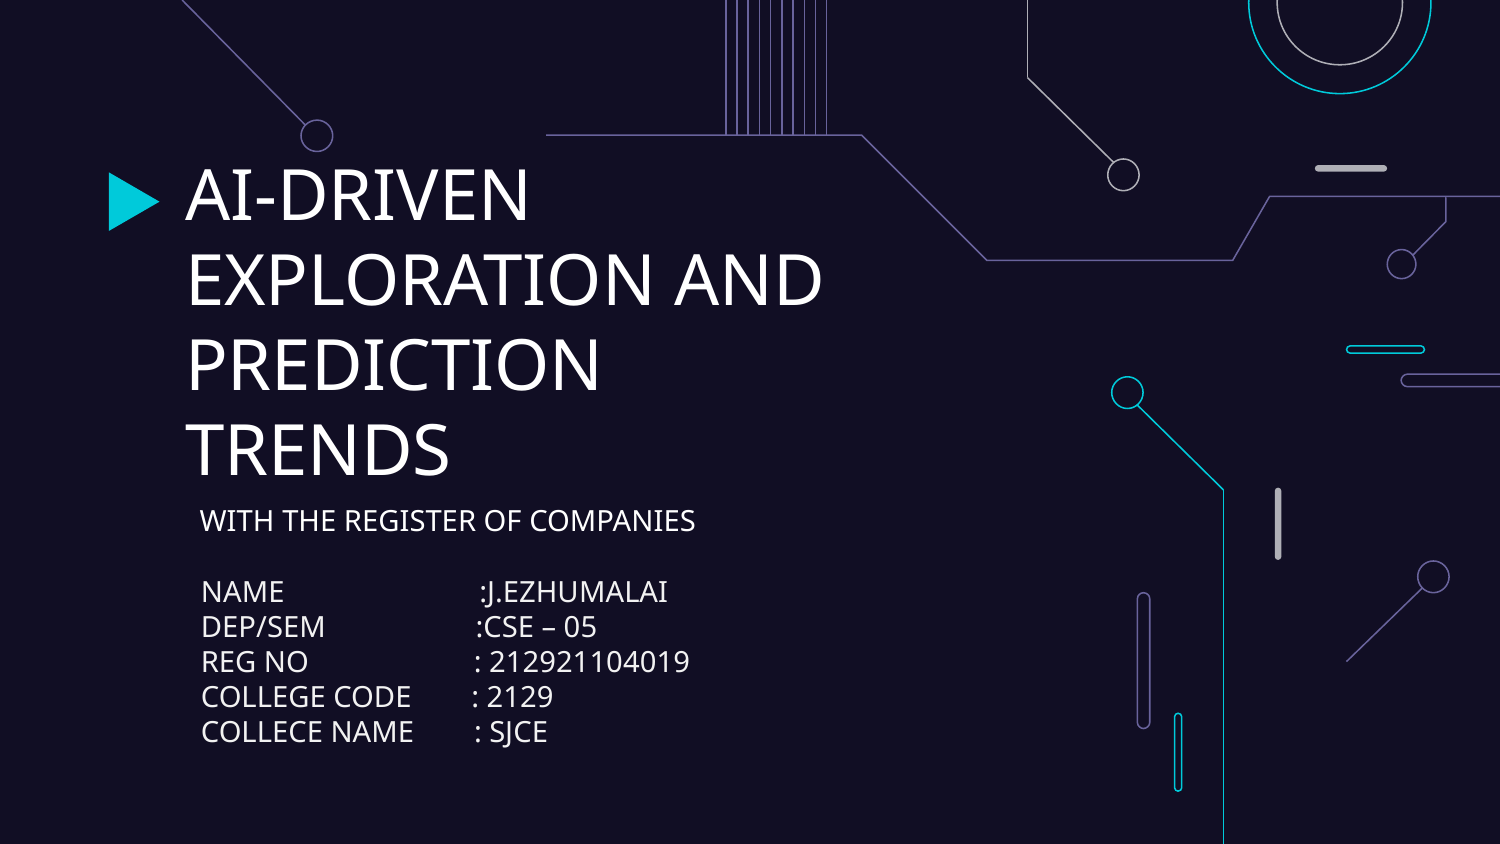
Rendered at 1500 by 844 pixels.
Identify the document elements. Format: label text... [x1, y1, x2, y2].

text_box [545, 0, 1500, 261]
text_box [0, 0, 333, 152]
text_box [1111, 376, 1282, 844]
text_box [108, 172, 160, 231]
title AI-DRIVEN EXPLORATION AND PREDICTION TRENDS [170, 225, 890, 505]
subtitle WITH THE REGISTER OF COMPANIES [159, 487, 879, 550]
text_box NAME :J.EZHUMALAI DEP/SEM :CSE – 05 REG NO : 212921104019 COLLEGE CODE : 2129 COLLECE NAME : SJCE [186, 566, 948, 756]
